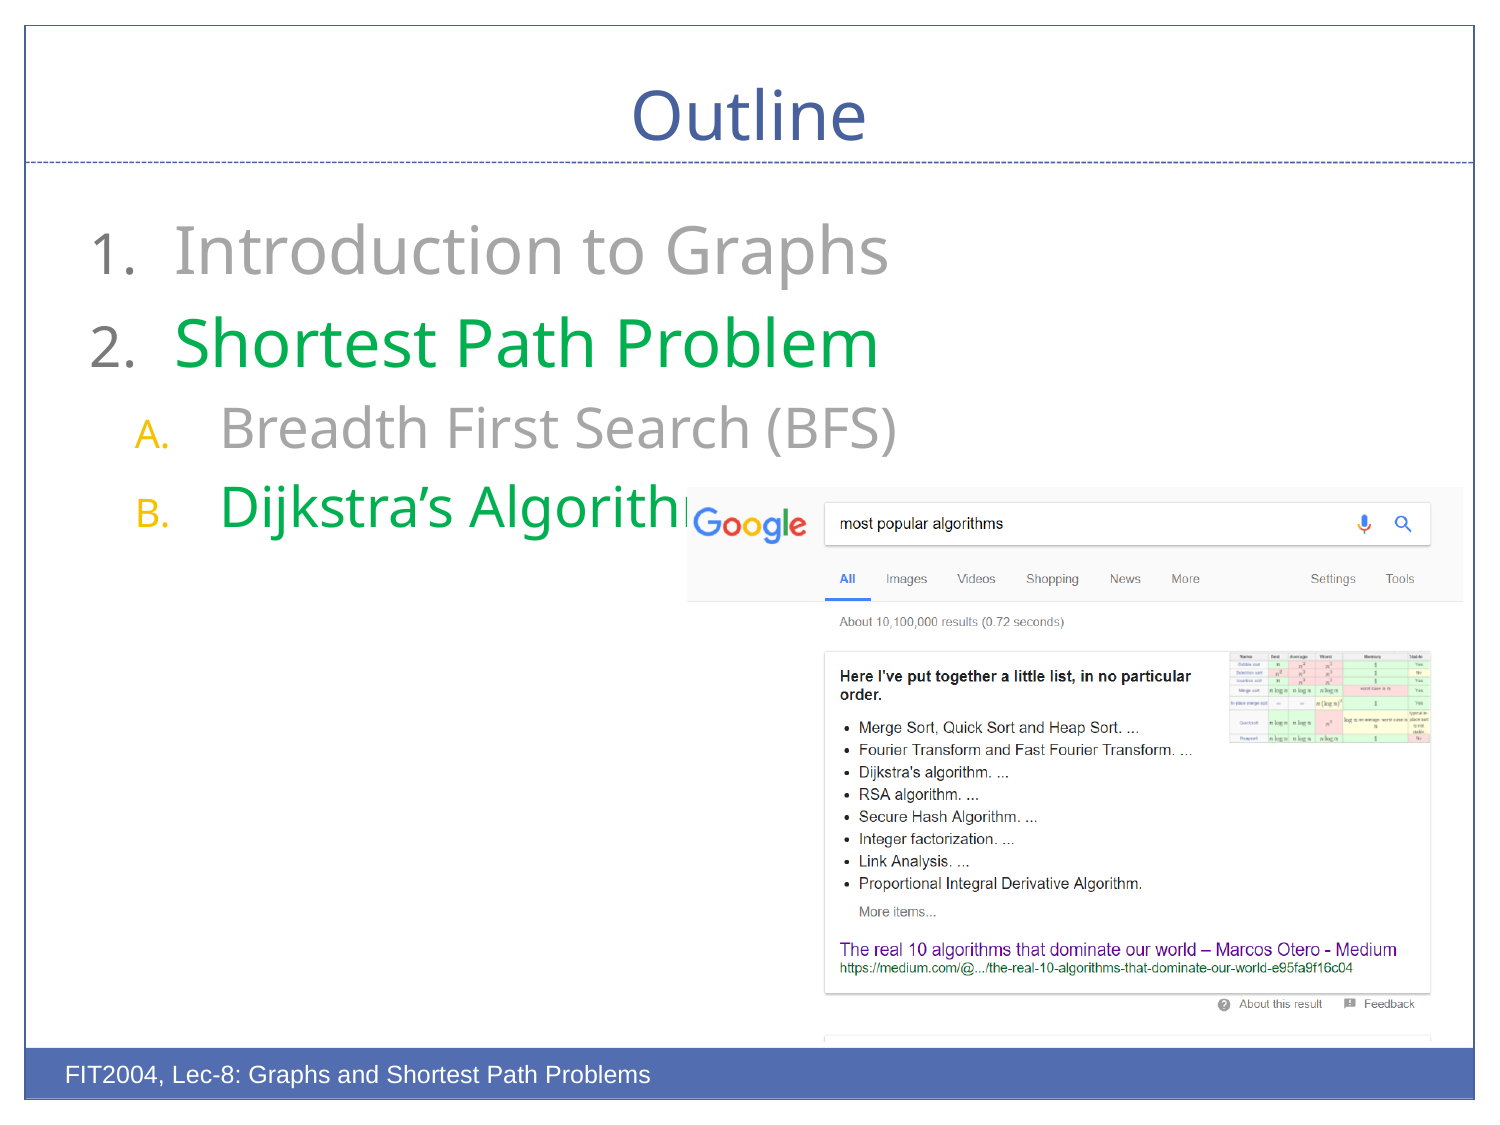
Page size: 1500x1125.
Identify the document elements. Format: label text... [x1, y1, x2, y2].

picture [687, 487, 1463, 1042]
title Outline [49, 37, 1450, 162]
list Introduction to Graphs Shortest Path Problem Breadth First Search (BFS) Dijkstra’s Algorithm [75, 200, 1500, 950]
footer FIT2004, Lec-8: Graphs and Shortest Path Problems [50, 1051, 800, 1112]
